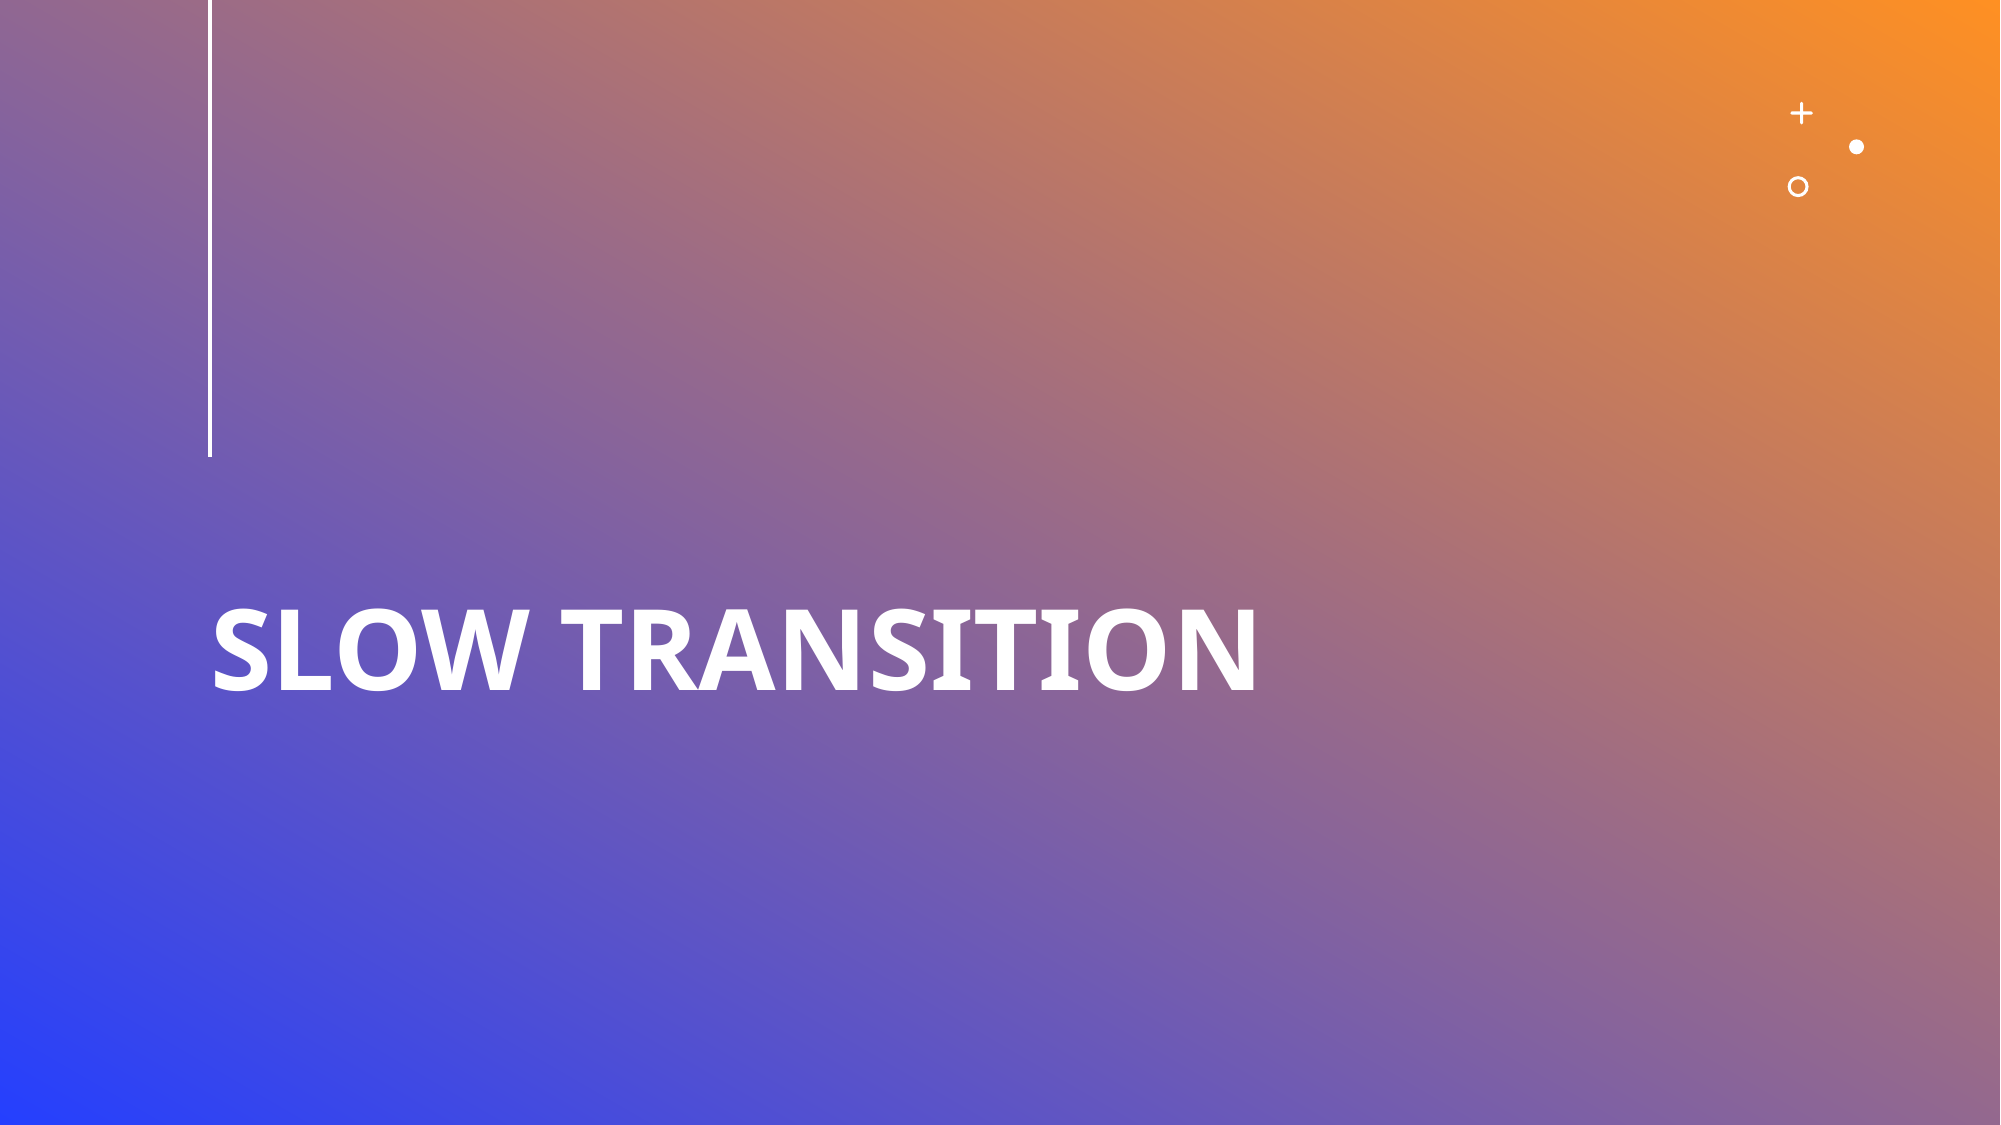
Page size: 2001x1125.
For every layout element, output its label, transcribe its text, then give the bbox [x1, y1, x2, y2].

title Slow Transition [210, 554, 1900, 859]
